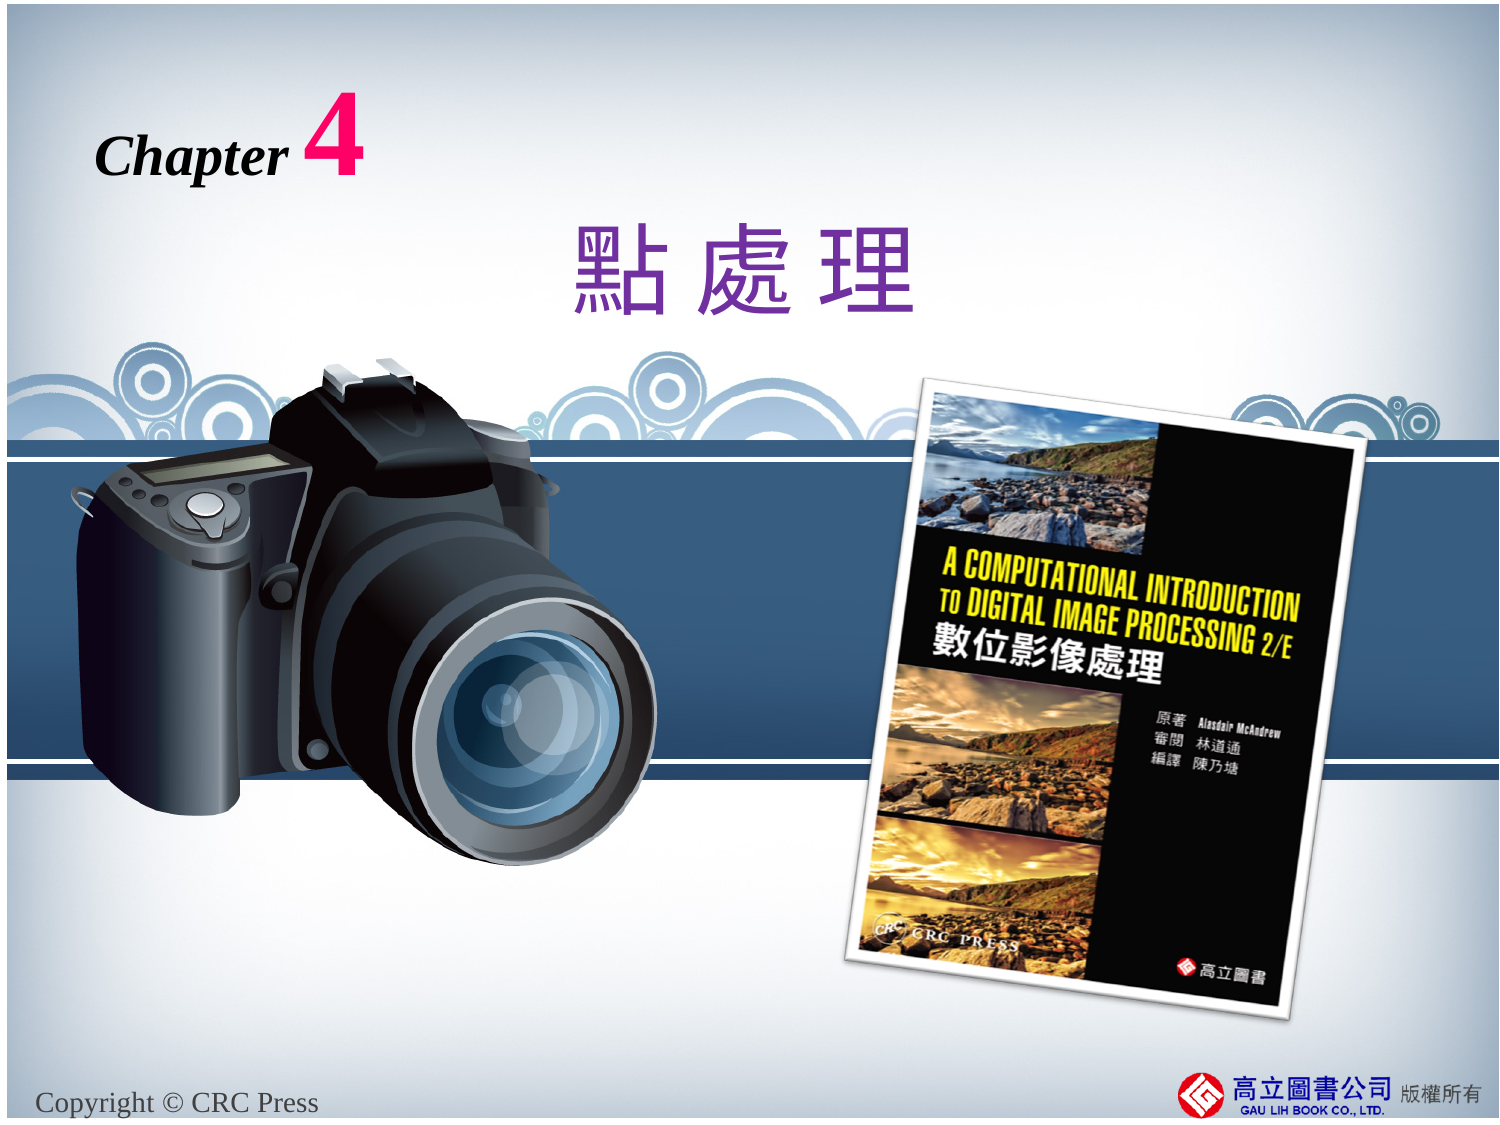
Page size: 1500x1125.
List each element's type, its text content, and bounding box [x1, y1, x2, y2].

subtitle Chapter 4 [64, 42, 762, 220]
picture [119, 1112, 128, 1117]
title 點 處 理 [53, 172, 1436, 362]
picture [3, 0, 1500, 1125]
picture [74, 1100, 80, 1111]
